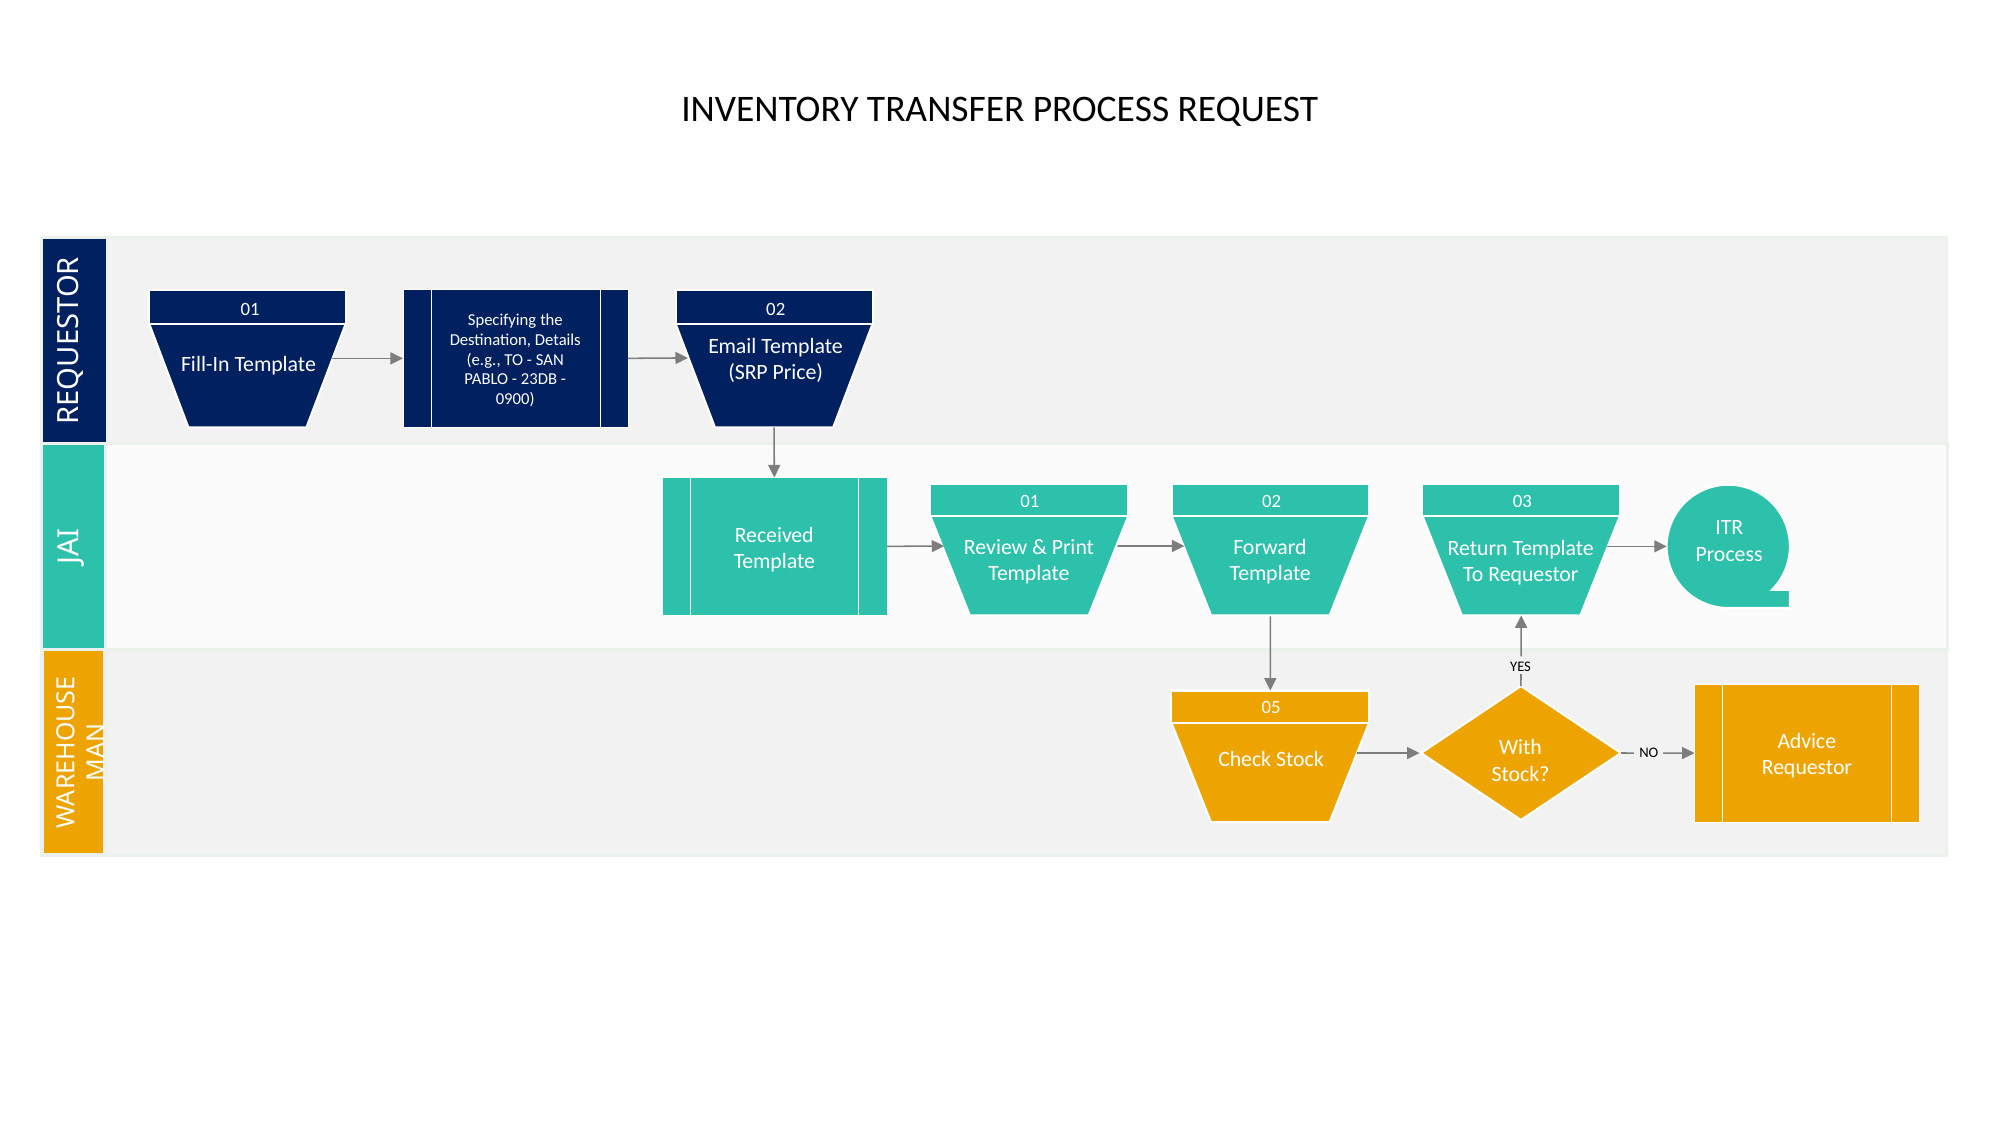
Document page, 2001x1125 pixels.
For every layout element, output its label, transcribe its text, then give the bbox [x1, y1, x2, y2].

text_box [52, 237, 1947, 443]
text_box INVENTORY TRANSFER PROCESS REQUEST [517, 76, 1483, 136]
text_box REQUESTOR [40, 236, 109, 442]
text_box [1129, 481, 1370, 616]
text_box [149, 288, 348, 428]
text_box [886, 481, 1129, 616]
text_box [675, 289, 874, 427]
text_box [661, 427, 887, 616]
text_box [1356, 686, 1620, 820]
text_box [1171, 687, 1370, 823]
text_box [1620, 684, 1920, 823]
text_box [41, 650, 1947, 856]
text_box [1422, 481, 1621, 687]
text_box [887, 443, 1948, 650]
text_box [41, 443, 1270, 650]
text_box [1607, 484, 1791, 609]
